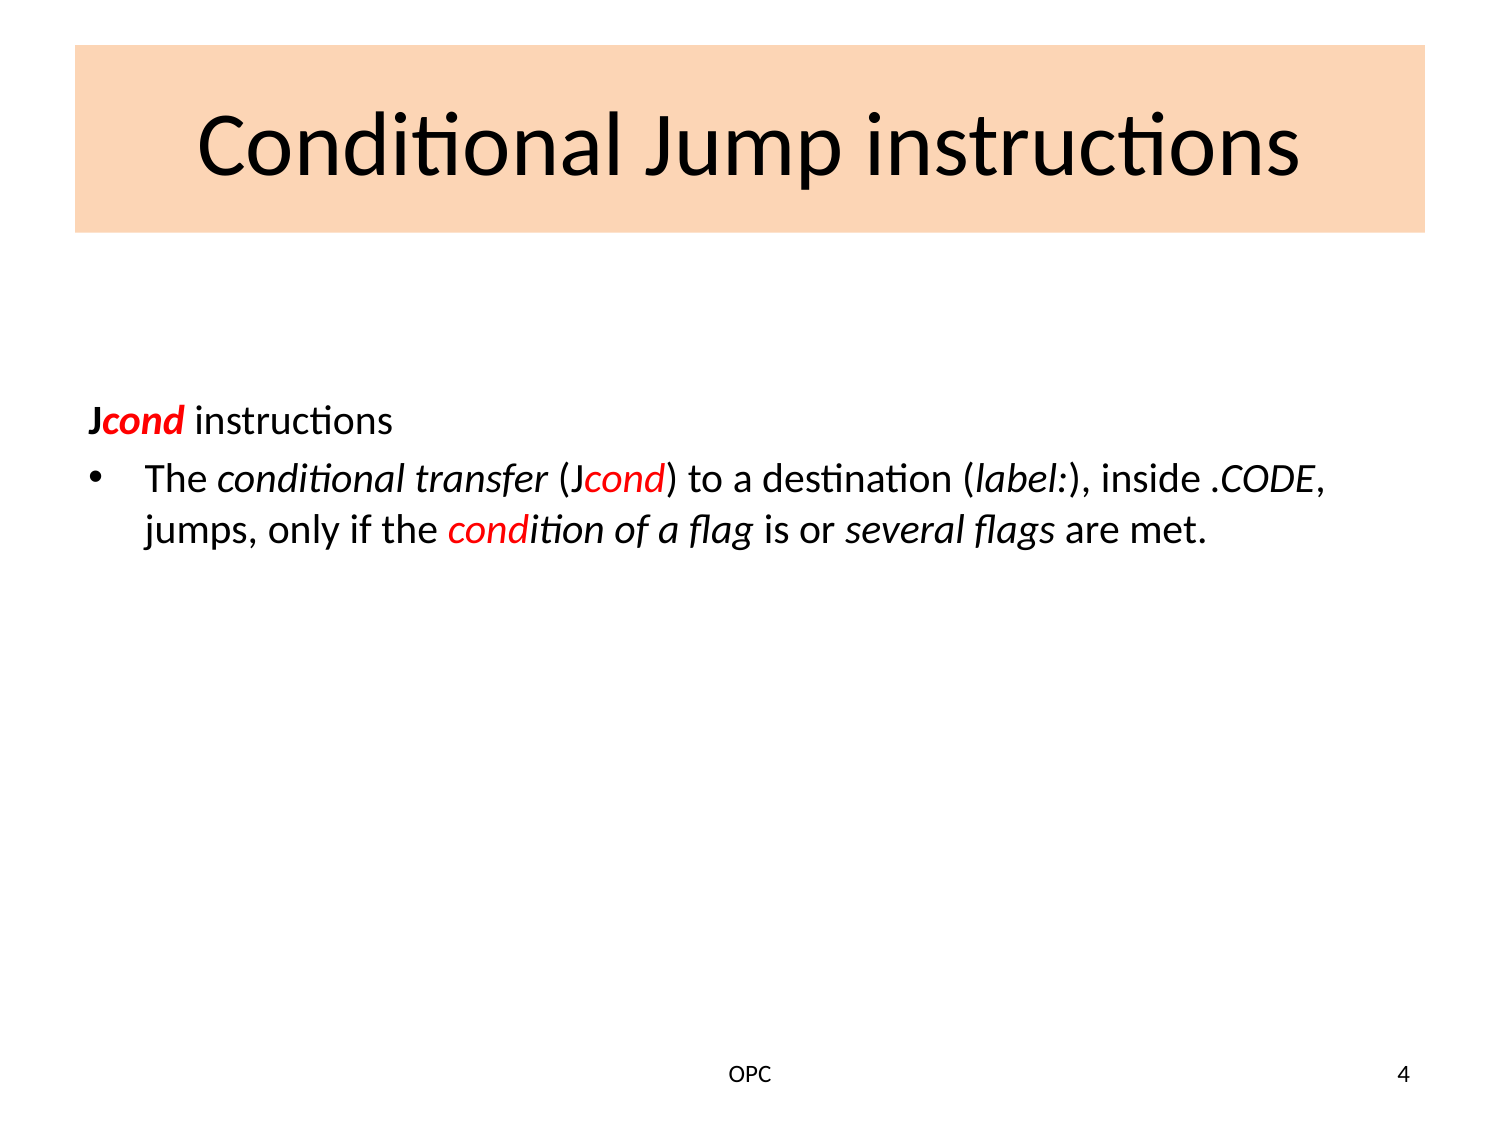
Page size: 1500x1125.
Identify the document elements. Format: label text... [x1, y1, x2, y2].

title Conditional Jump instructions [75, 45, 1425, 233]
footer OPC [512, 1042, 988, 1103]
list Jcond instructions The conditional transfer (Jcond) to a destination (label:), inside .CODE, jumps, only if the condition of a flag is or several flags are met. [73, 385, 1424, 603]
slide_number 4 [1074, 1042, 1425, 1103]
